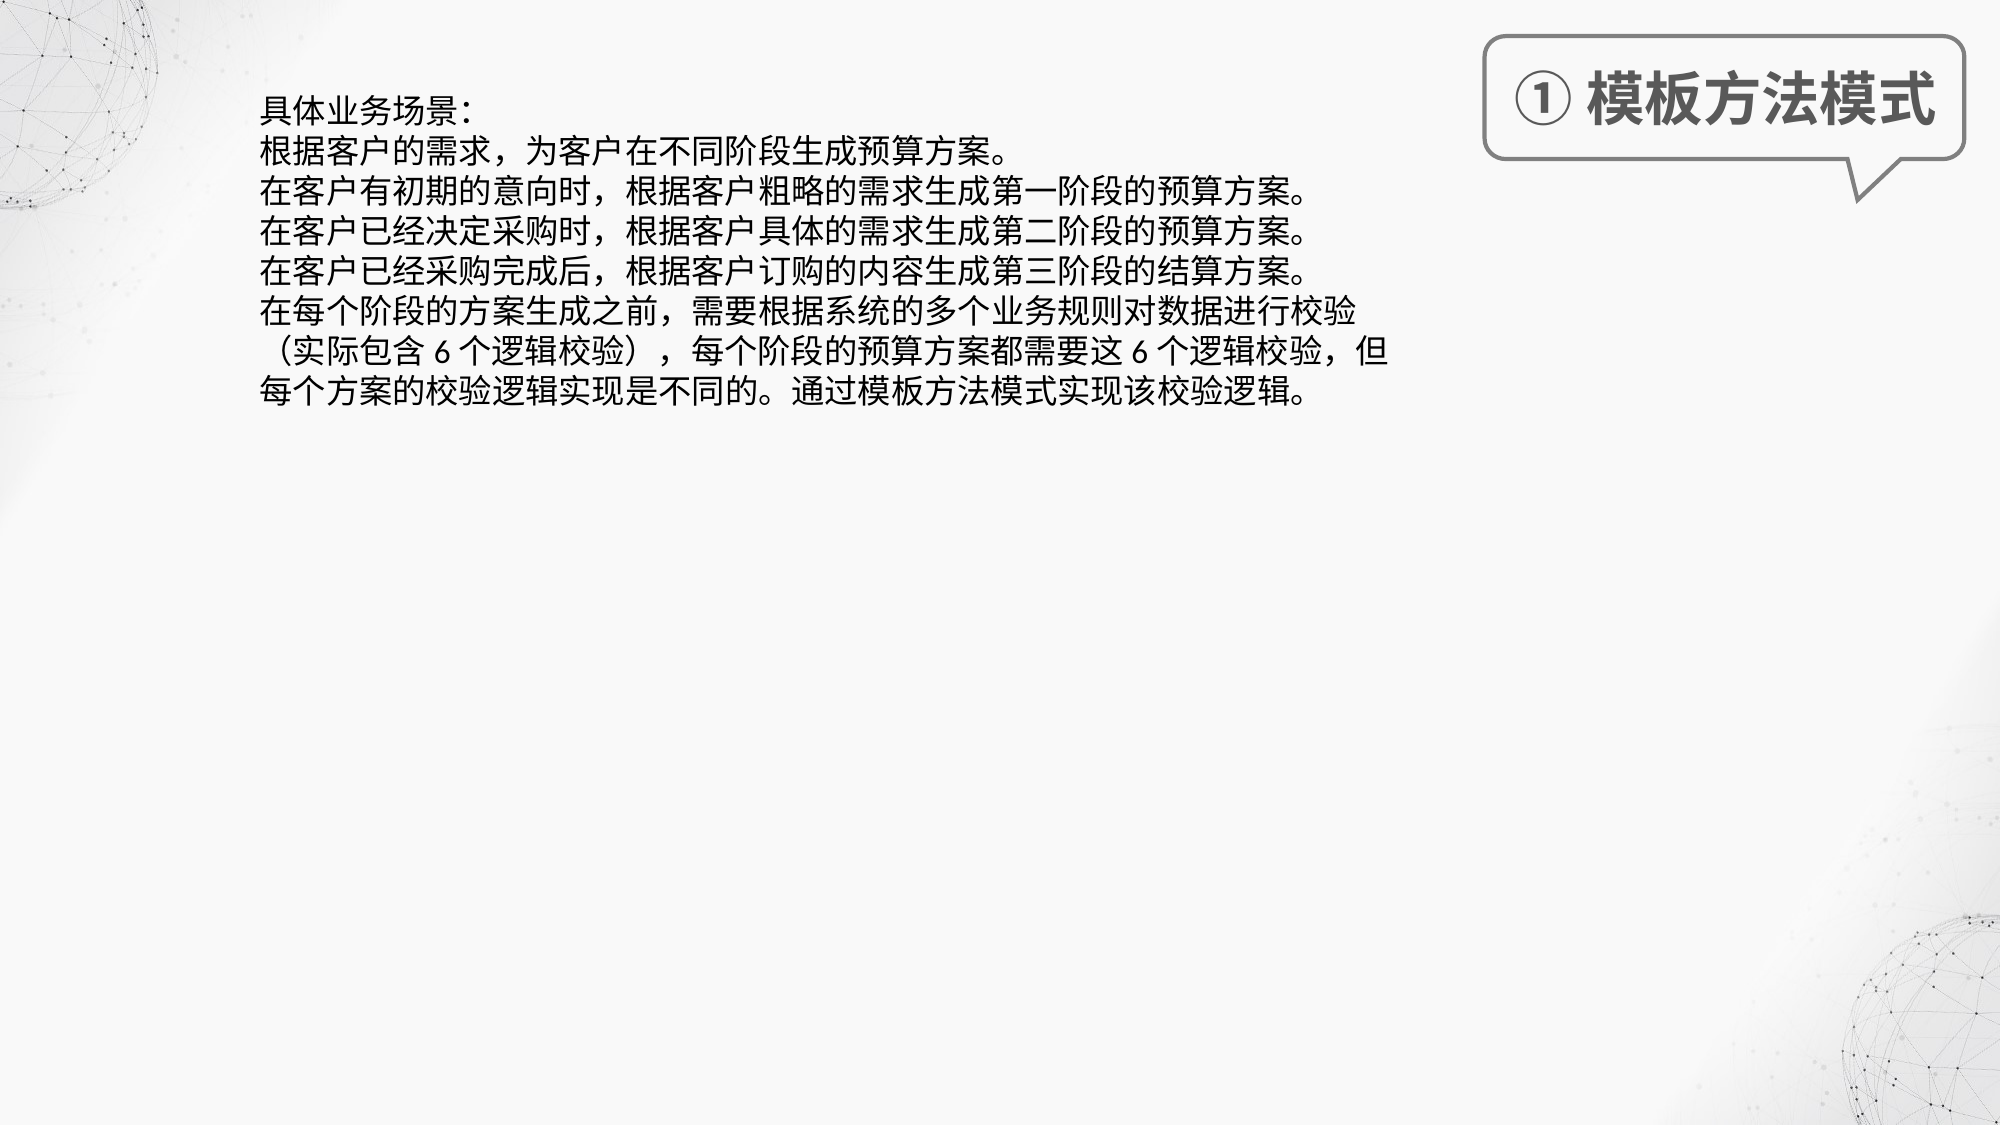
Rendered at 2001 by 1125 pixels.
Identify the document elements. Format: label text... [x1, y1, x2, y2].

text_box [1484, 36, 1965, 200]
picture [0, 0, 2000, 1125]
text_box 具体业务场景： 根据客户的需求，为客户在不同阶段生成预算方案。 在客户有初期的意向时，根据客户粗略的需求生成第一阶段的预算方案。 在客户已经决定采购时，根据客户具体的需求生成第二阶段的预算方案。 在客户已经采购完成后，根据客户订购的内容生成第三阶段的结算方案。 在每个阶段的方案生成之前，需要根据系统的多个业务规则对数据进行校验（实际包含6个逻辑校验），每个阶段的预算方案都需要这6个逻辑校验，但每个方案的校验逻辑实现是不同的。通过模板方法模式实现该校验逻辑。 [244, 82, 1427, 417]
